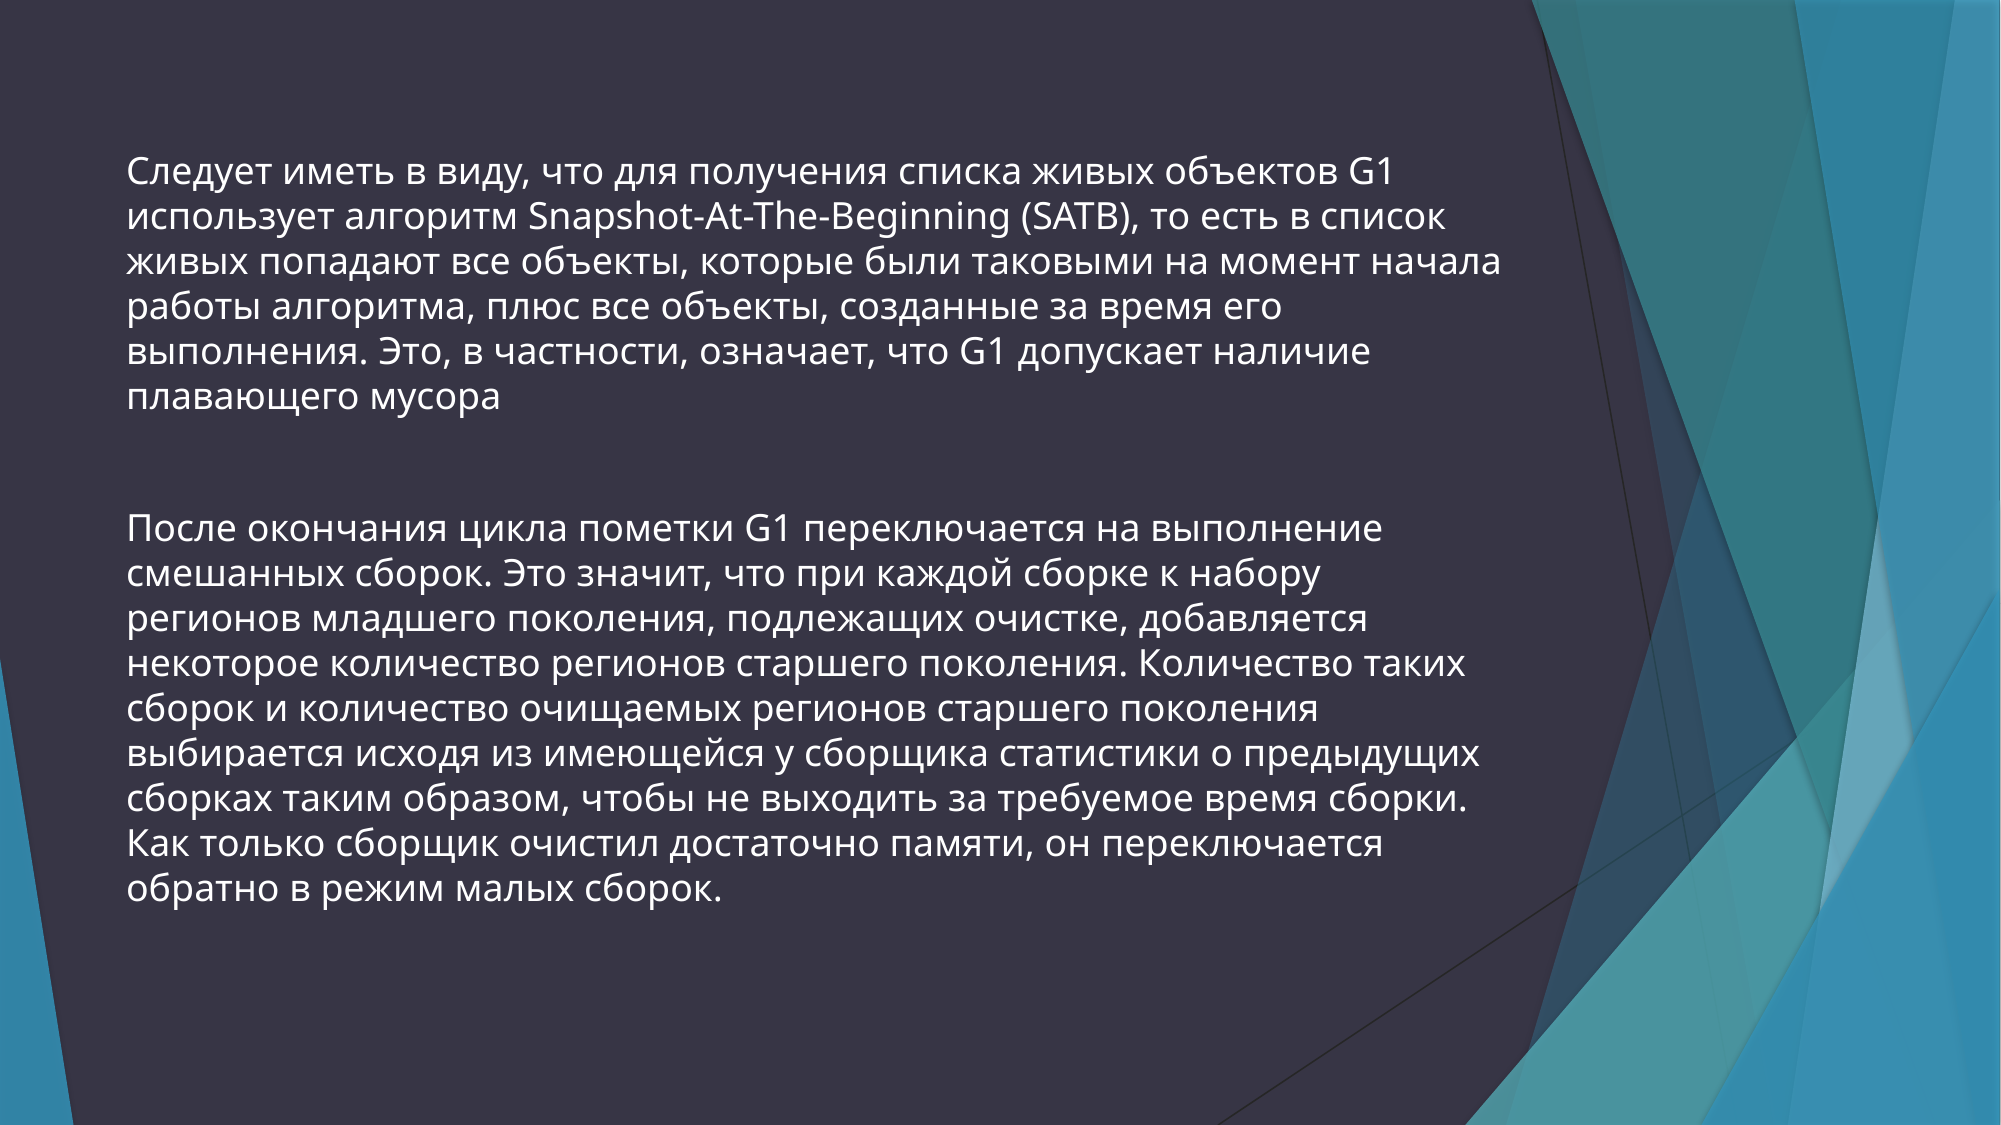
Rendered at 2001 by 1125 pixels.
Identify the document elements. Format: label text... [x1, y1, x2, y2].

list Следует иметь в виду, что для получения списка живых объектов G1 использует алгоритм Snapshot-At-The-Beginning (SATB), то есть в список живых попадают все объекты, которые были таковыми на момент начала работы алгоритма, плюс все объекты, созданные за время его выполнения. Это, в частности, означает, что G1 допускает наличие плавающего мусора После окончания цикла пометки G1 переключается на выполнение смешанных сборок. Это значит, что при каждой сборке к набору регионов младшего поколения, подлежащих очистке, добавляется некоторое количество регионов старшего поколения. Количество таких сборок и количество очищаемых регионов старшего поколения выбирается исходя из имеющейся у сборщика статистики о предыдущих сборках таким образом, чтобы не выходить за требуемое время сборки. Как только сборщик очистил достаточно памяти, он переключается обратно в режим малых сборок. [111, 139, 1522, 991]
